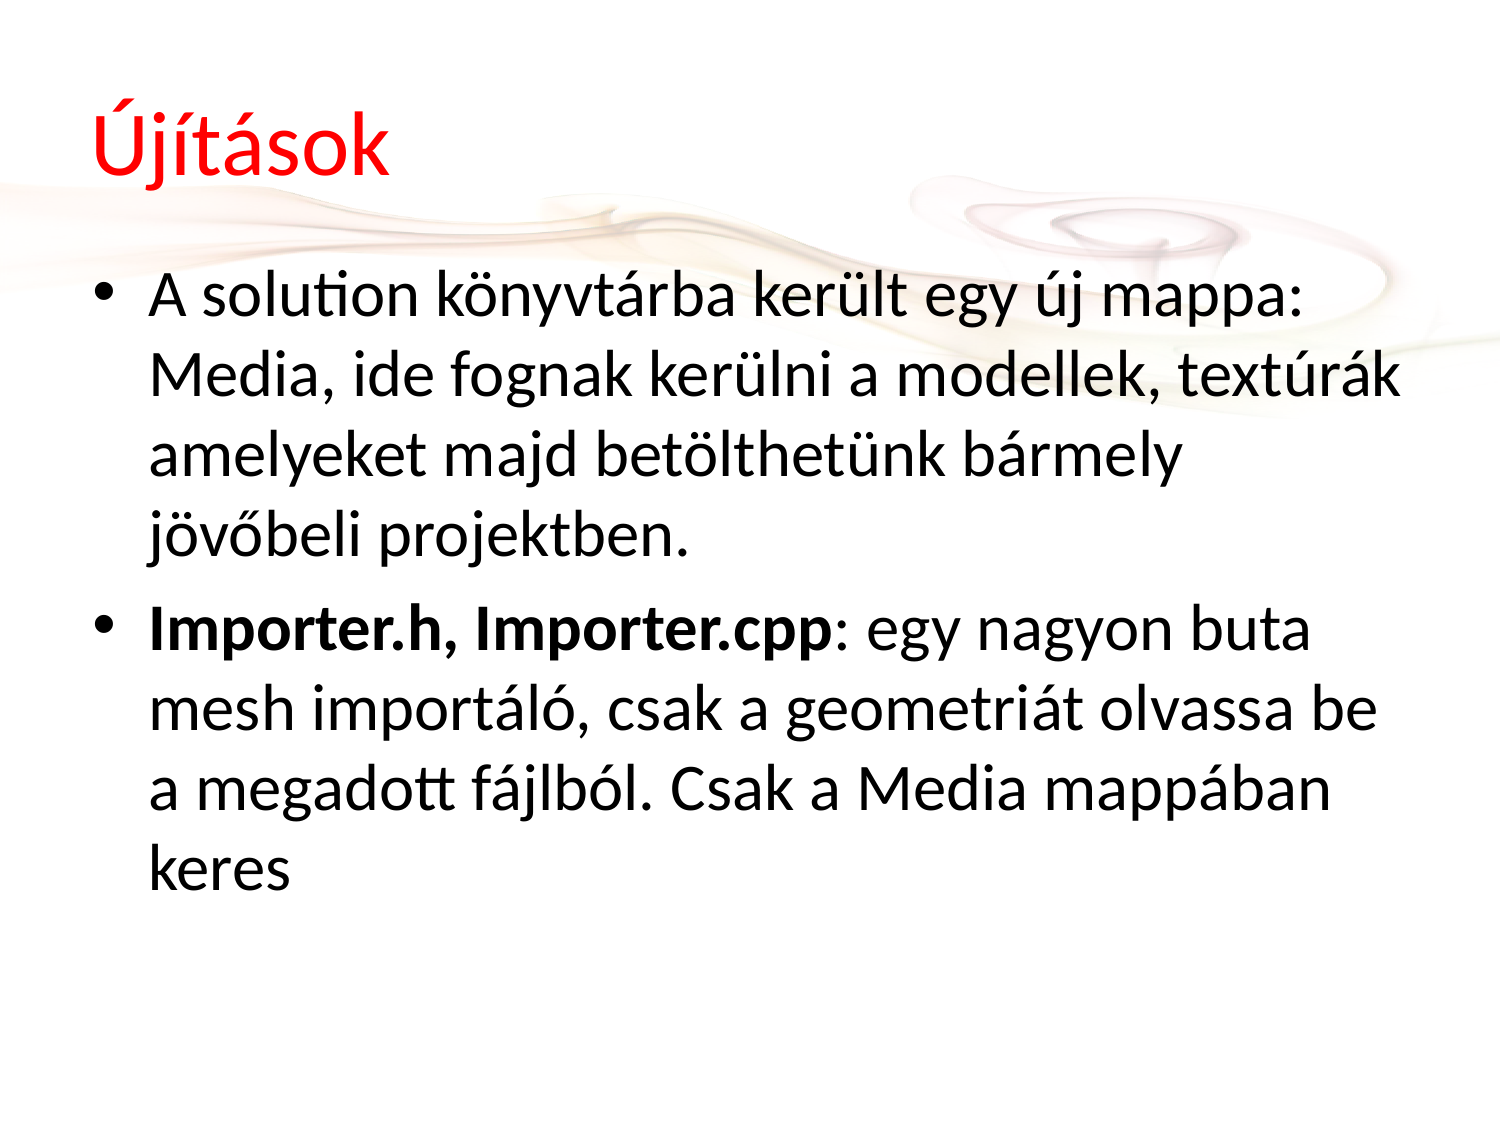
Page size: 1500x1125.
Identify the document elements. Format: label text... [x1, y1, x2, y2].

text_box A solution könyvtárba került egy új mappa: Media, ide fognak kerülni a modellek, textúrák amelyeket majd betölthetünk bármely jövőbeli projektben. Importer.h, Importer.cpp: egy nagyon buta mesh importáló, csak a geometriát olvassa be a megadott fájlból. Csak a Media mappában keres [77, 242, 1428, 1080]
title Újítások [75, 45, 1425, 233]
